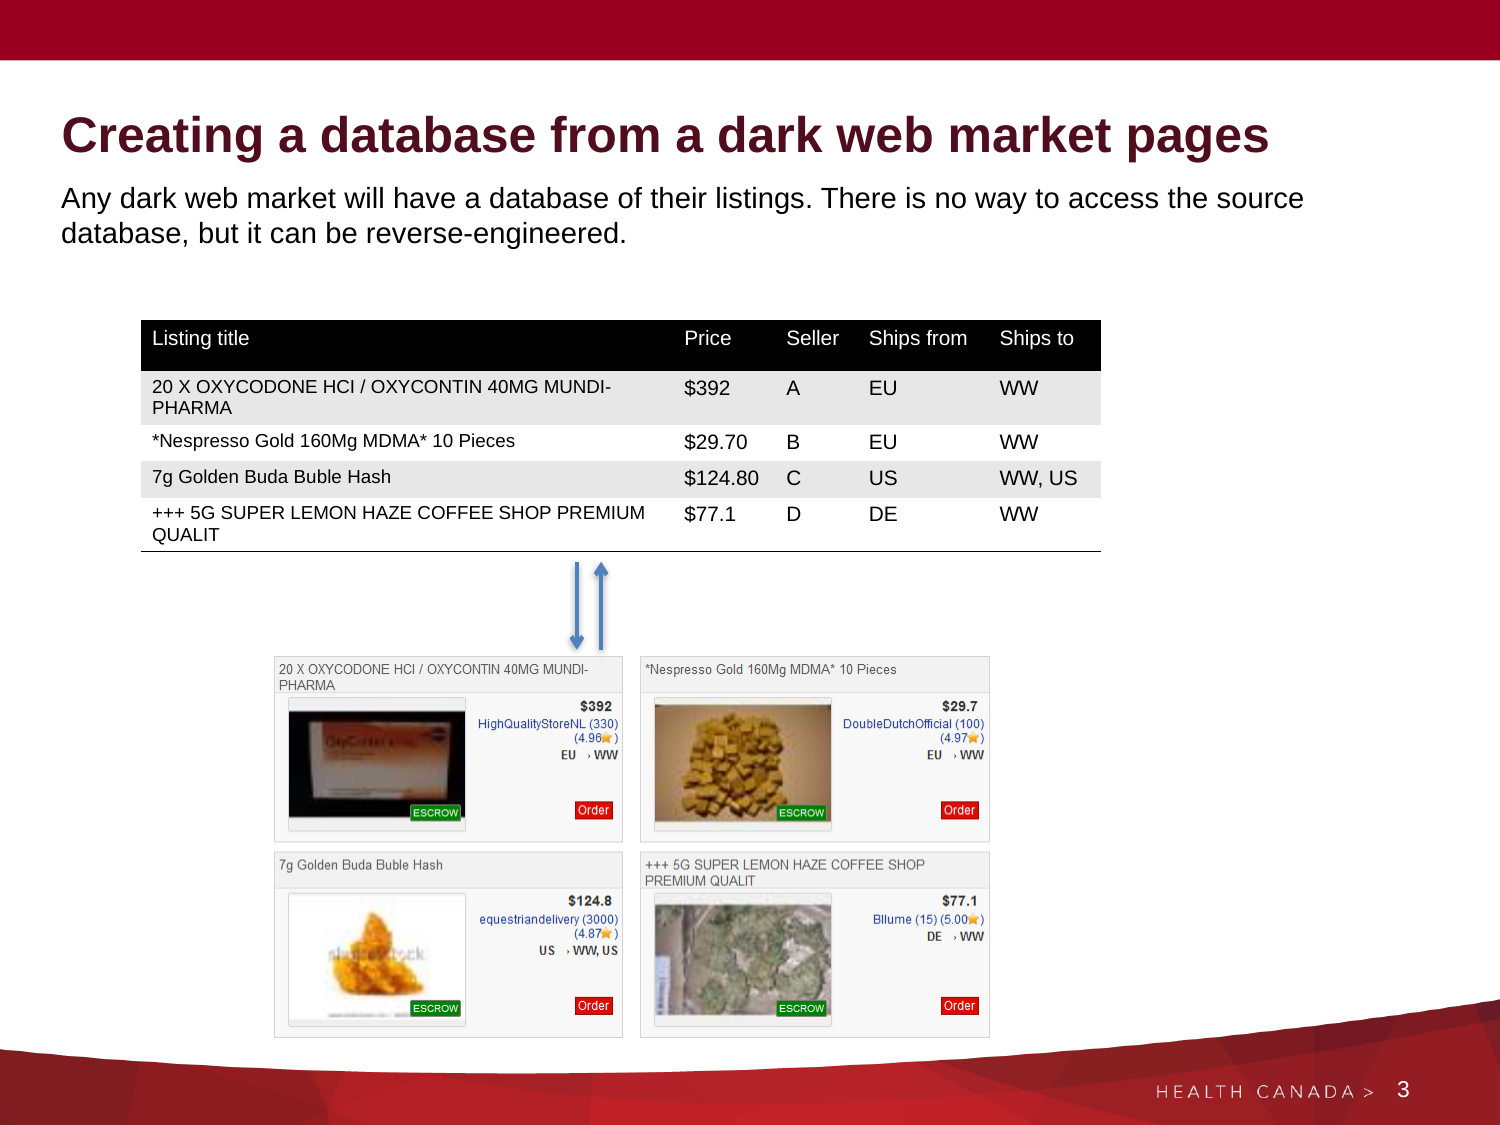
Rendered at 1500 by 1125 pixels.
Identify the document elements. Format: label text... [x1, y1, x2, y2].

table_cell EU [858, 371, 989, 425]
table_cell +++ 5G SUPER LEMON HAZE COFFEE SHOP PREMIUM QUALIT [141, 498, 674, 551]
table_cell B [776, 425, 858, 461]
table_cell $77.1 [674, 498, 776, 551]
table_cell D [776, 498, 858, 551]
table_cell WW, US [989, 461, 1101, 498]
table_cell WW [989, 371, 1101, 425]
picture [0, 61, 1500, 1125]
table_header Ships from [858, 322, 989, 371]
table_cell EU [858, 425, 989, 461]
table_header Listing title [141, 322, 674, 371]
text_box Any dark web market will have a database of their listings. There is no way to access the source database, but it can be reverse-engineered. [46, 172, 1416, 257]
table_cell DE [858, 498, 989, 551]
slide_number 3 [1382, 1058, 1476, 1118]
title Creating a database from a dark web market pages [46, 77, 1455, 171]
table_header Seller [776, 322, 858, 371]
table_cell 20 X OXYCODONE HCI / OXYCONTIN 40MG MUNDI-PHARMA [141, 371, 674, 425]
table_cell WW [989, 425, 1101, 461]
table_cell $392 [674, 371, 776, 425]
table_cell $29.70 [674, 425, 776, 461]
table_header Price [674, 322, 776, 371]
table_cell US [858, 461, 989, 498]
table_cell WW [989, 498, 1101, 551]
table_cell *Nespresso Gold 160Mg MDMA* 10 Pieces [141, 425, 674, 461]
table_header Ships to [989, 322, 1101, 371]
table_cell $124.80 [674, 461, 776, 498]
table_cell A [776, 371, 858, 425]
table_cell 7g Golden Buda Buble Hash [141, 461, 674, 498]
table_cell C [776, 461, 858, 498]
